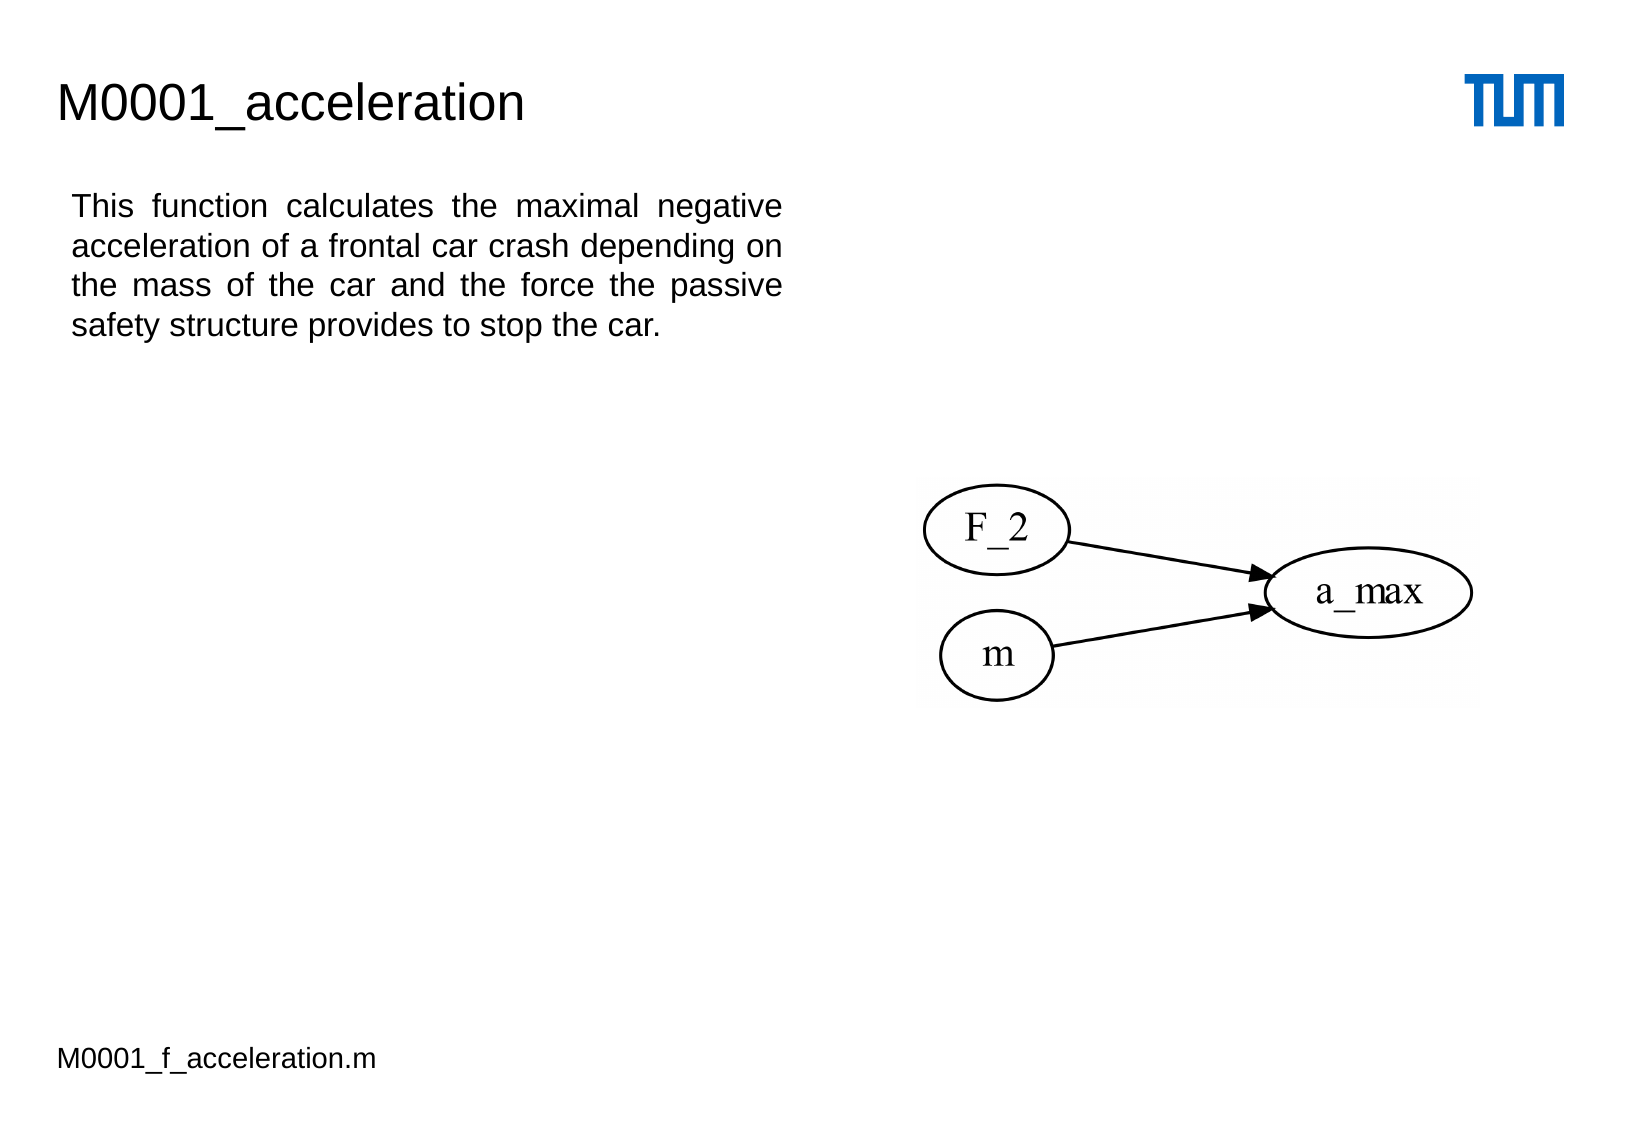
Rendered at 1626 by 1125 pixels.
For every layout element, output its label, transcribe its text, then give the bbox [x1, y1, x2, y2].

title M0001_acceleration [56, 64, 1570, 128]
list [916, 477, 1480, 708]
list M0001_f_acceleration.m [56, 1034, 1570, 1079]
list This function calculates the maximal negative acceleration of a frontal car crash depending on the mass of the car and the force the passive safety structure provides to stop the car. [56, 176, 800, 1010]
